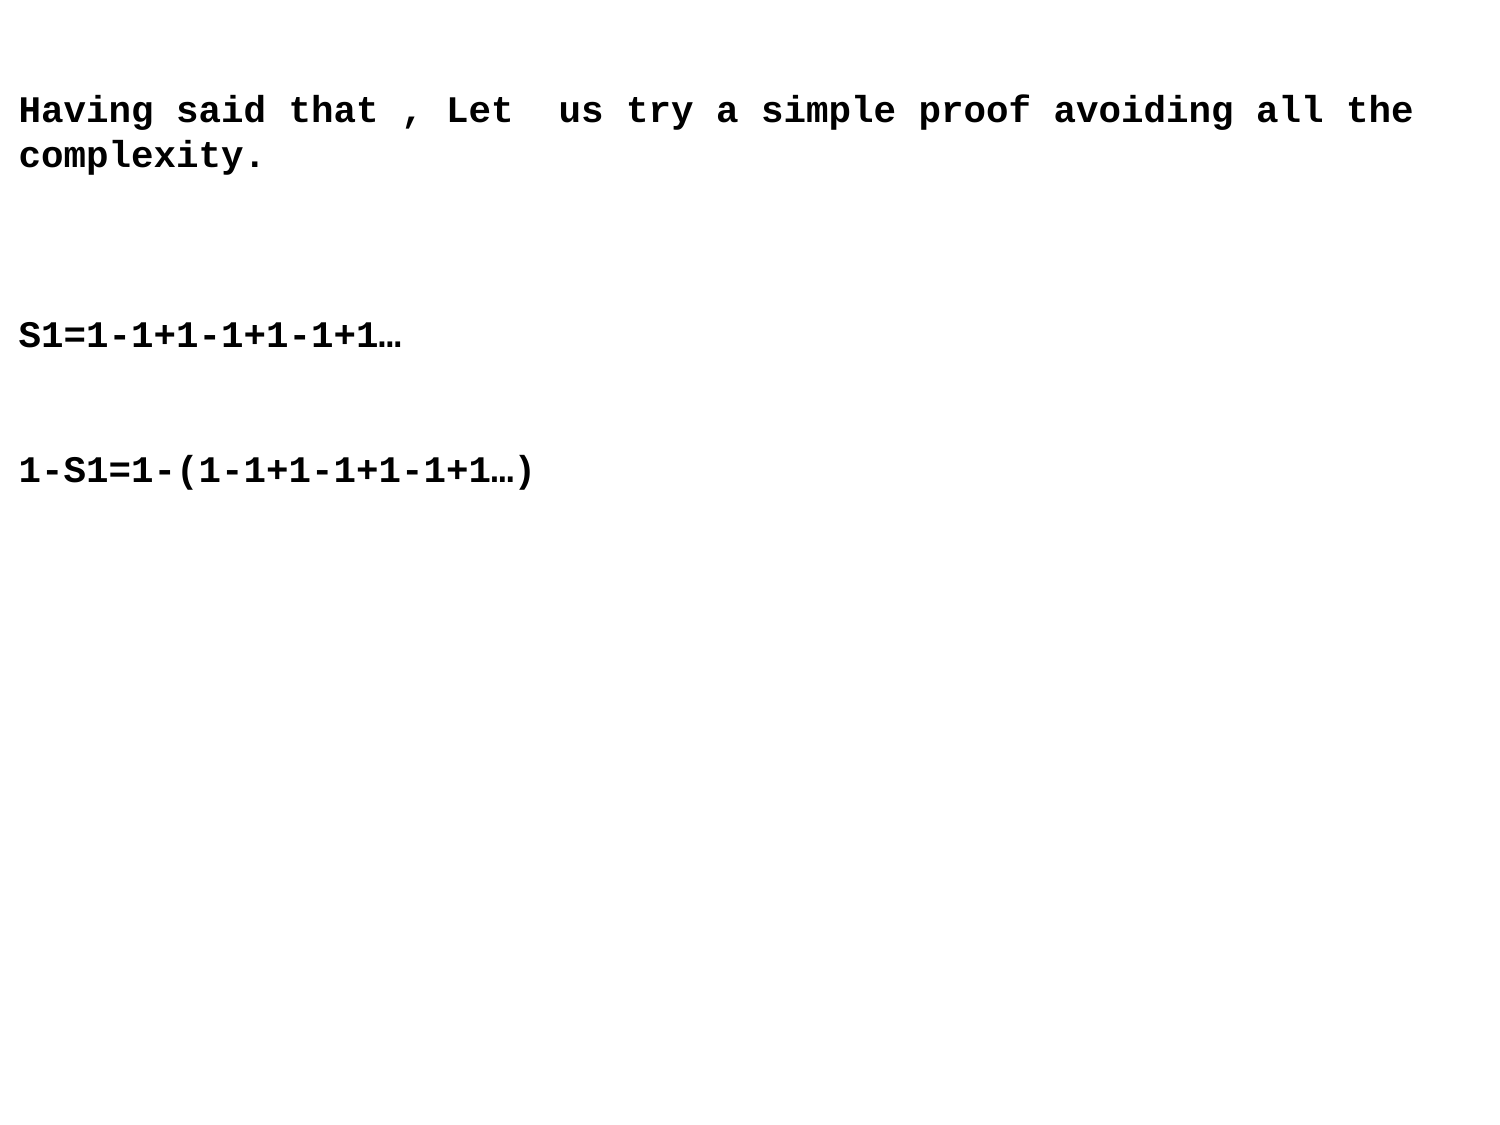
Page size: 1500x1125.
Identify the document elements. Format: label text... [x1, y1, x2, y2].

text_box Having said that , Let us try a simple proof avoiding all the complexity. S1=1-1+1-1+1-1+1… 1-S1=1-(1-1+1-1+1-1+1…) [3, 78, 1452, 543]
